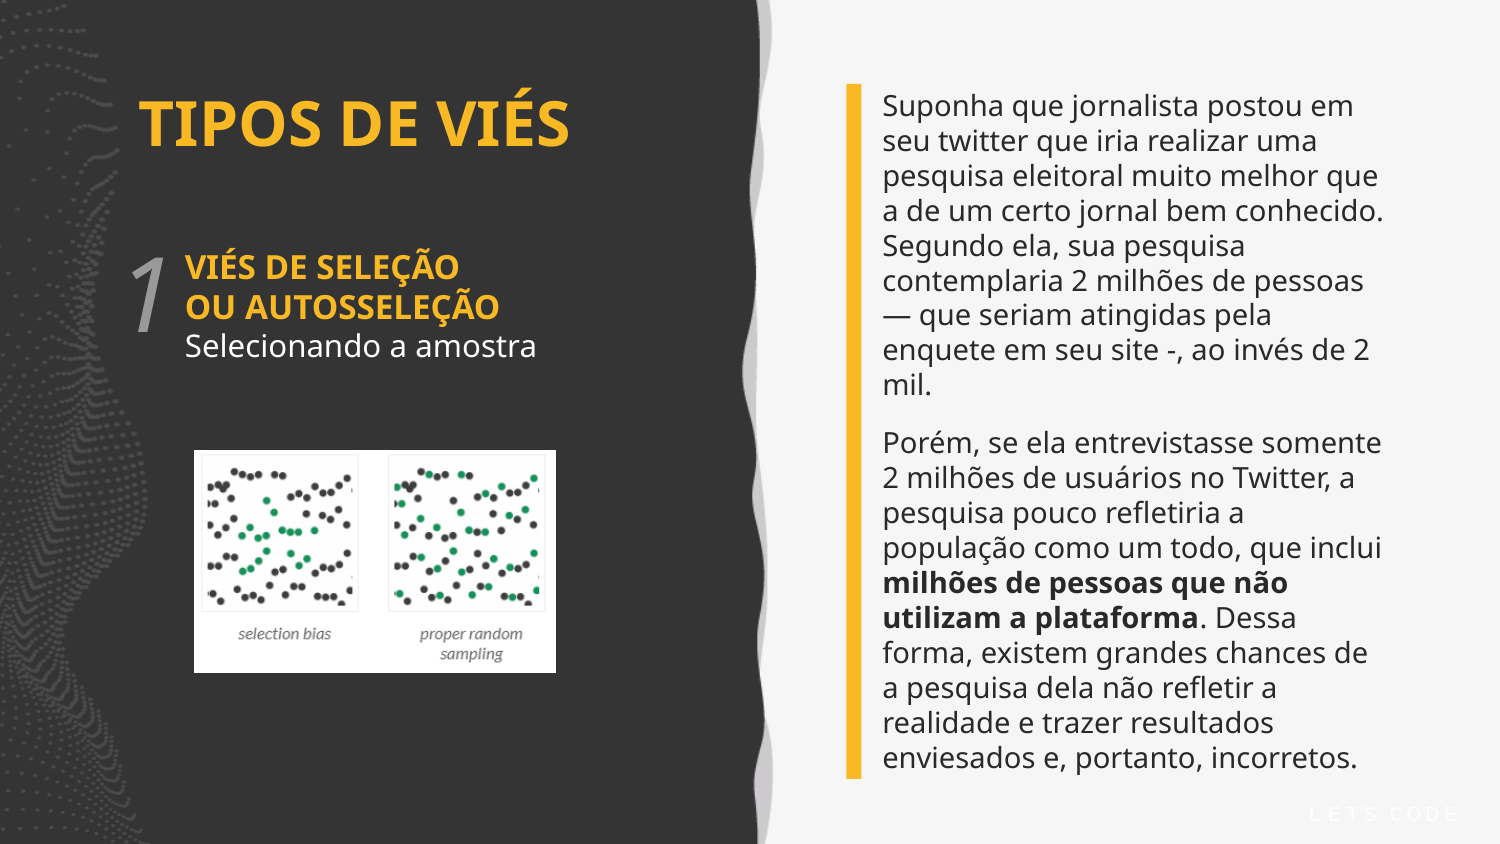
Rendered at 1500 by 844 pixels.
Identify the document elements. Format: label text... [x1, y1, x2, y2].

picture [0, 0, 1500, 844]
subtitle VIÉS DE SELEÇÃO OU AUTOSSELEÇÃO Selecionando a amostra [169, 231, 646, 333]
subtitle Suponha que jornalista postou em seu twitter que iria realizar uma pesquisa eleitoral muito melhor que a de um certo jornal bem conhecido. Segundo ela, sua pesquisa contemplaria 2 milhões de pessoas — que seriam atingidas pela enquete em seu site -, ao invés de 2 mil. [867, 71, 1407, 409]
title TIPOS DE VIÉS [123, 83, 653, 160]
text_box 1 [102, 212, 237, 352]
subtitle Porém, se ela entrevistasse somente 2 milhões de usuários no Twitter, a pesquisa pouco refletiria a população como um todo, que inclui milhões de pessoas que não utilizam a plataforma. Dessa forma, existem grandes chances de a pesquisa dela não refletir a realidade e trazer resultados enviesados e, portanto, incorretos. [867, 409, 1407, 750]
text_box [846, 83, 862, 779]
